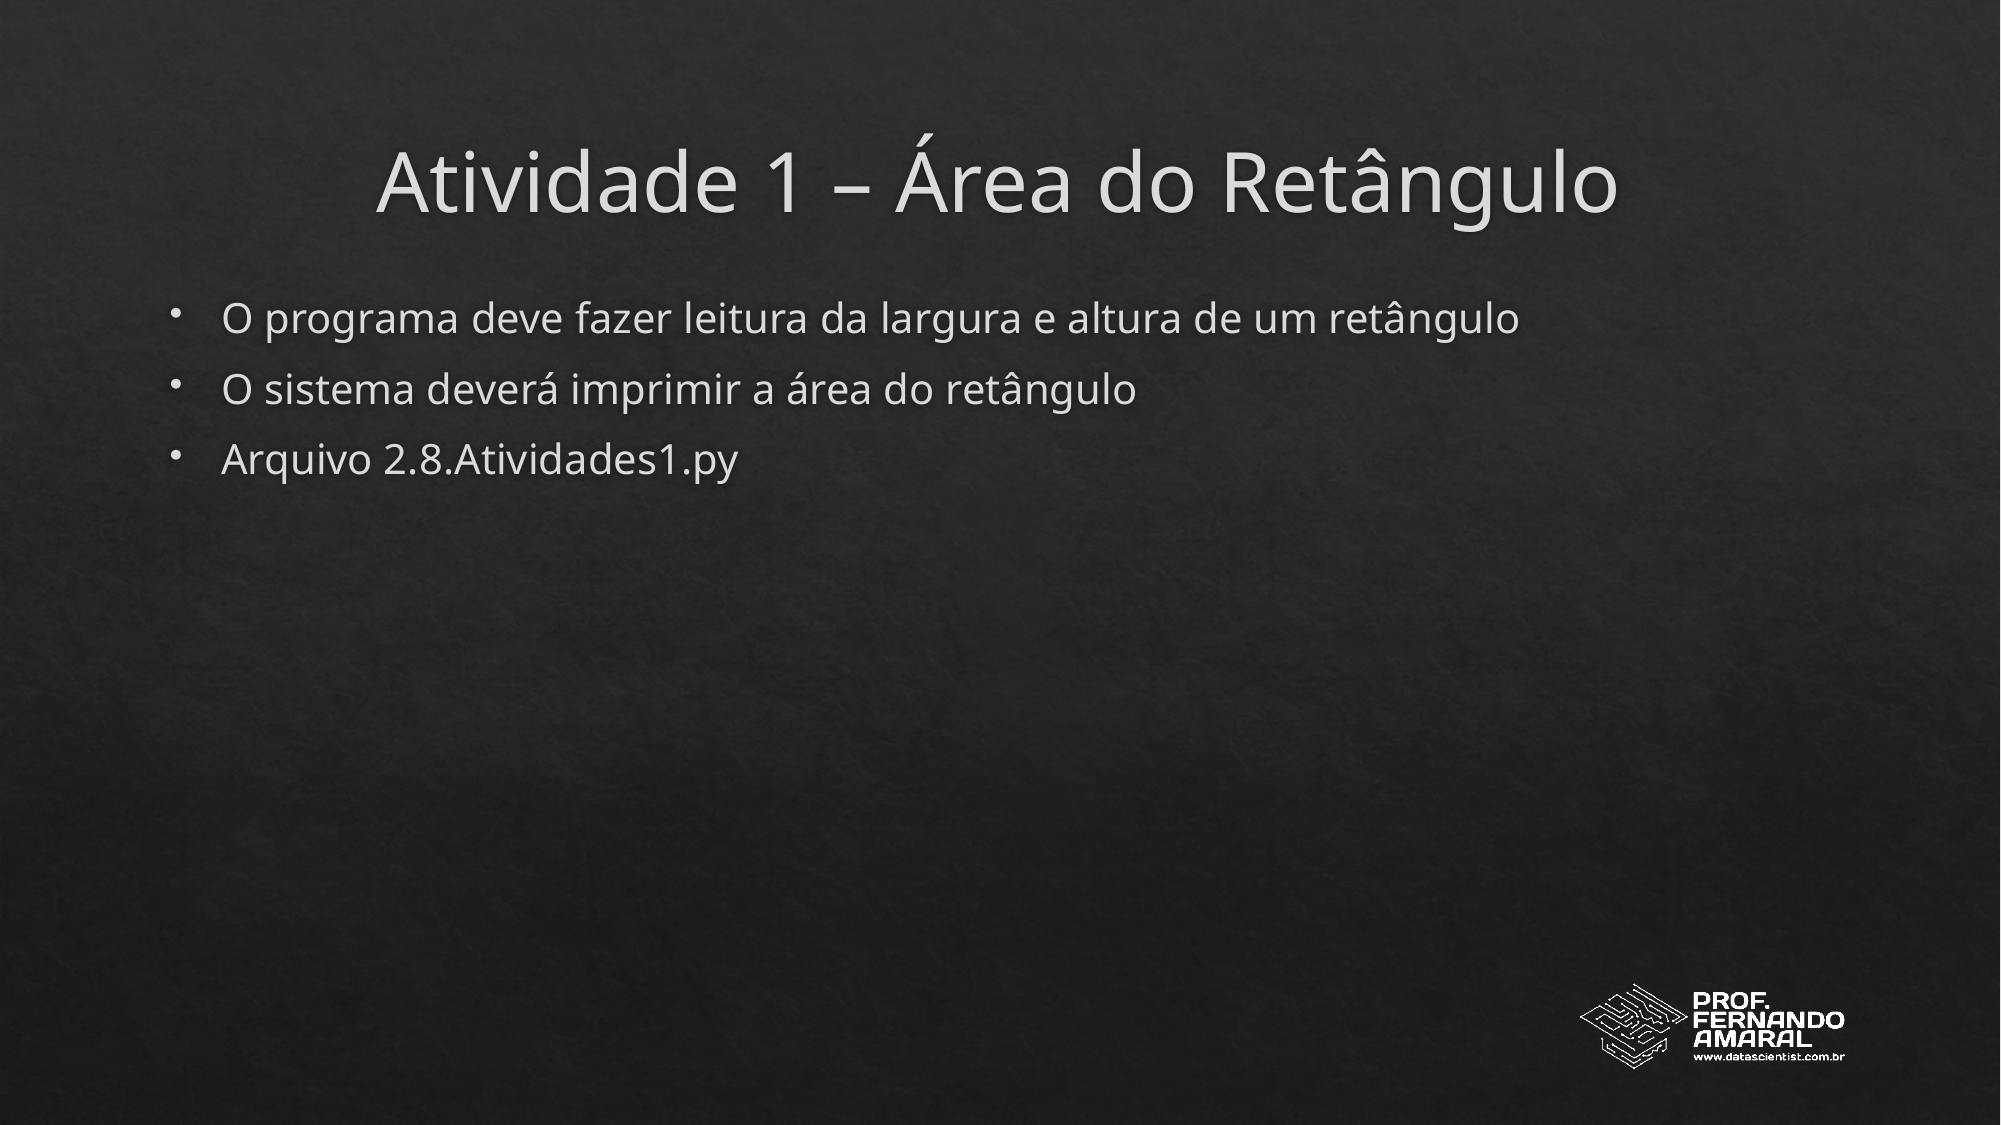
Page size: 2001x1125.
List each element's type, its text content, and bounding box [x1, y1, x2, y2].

list O programa deve fazer leitura da largura e altura de um retângulo O sistema deverá imprimir a área do retângulo Arquivo 2.8.Atividades1.py [149, 284, 1849, 950]
title Atividade 1 – Área do Retângulo [149, 99, 1849, 260]
picture [1572, 978, 1852, 1074]
